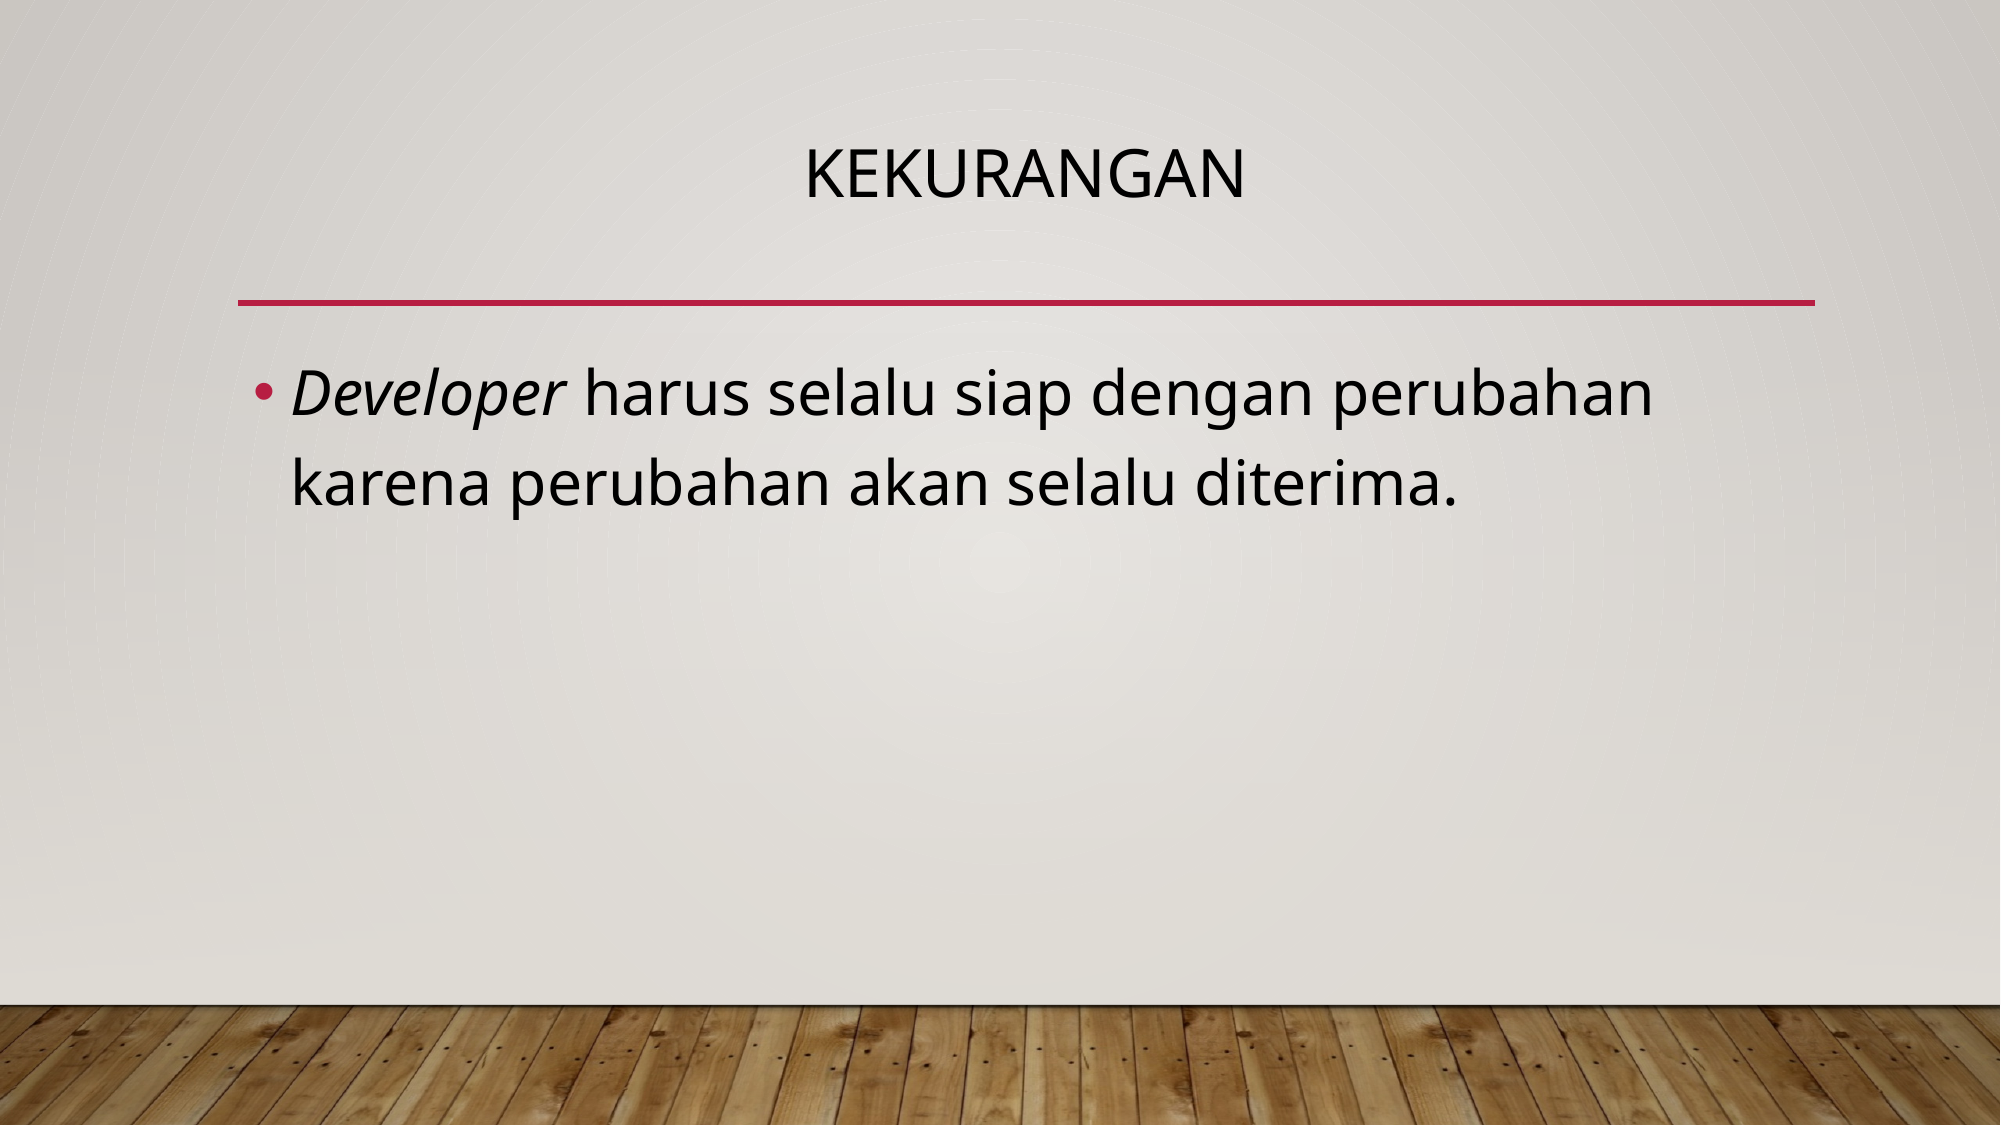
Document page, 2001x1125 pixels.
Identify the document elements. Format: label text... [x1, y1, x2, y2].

title Kekurangan [238, 131, 1814, 305]
list Developer harus selalu siap dengan perubahan karena perubahan akan selalu diterima. [238, 330, 1814, 897]
picture [0, 1005, 2000, 1125]
